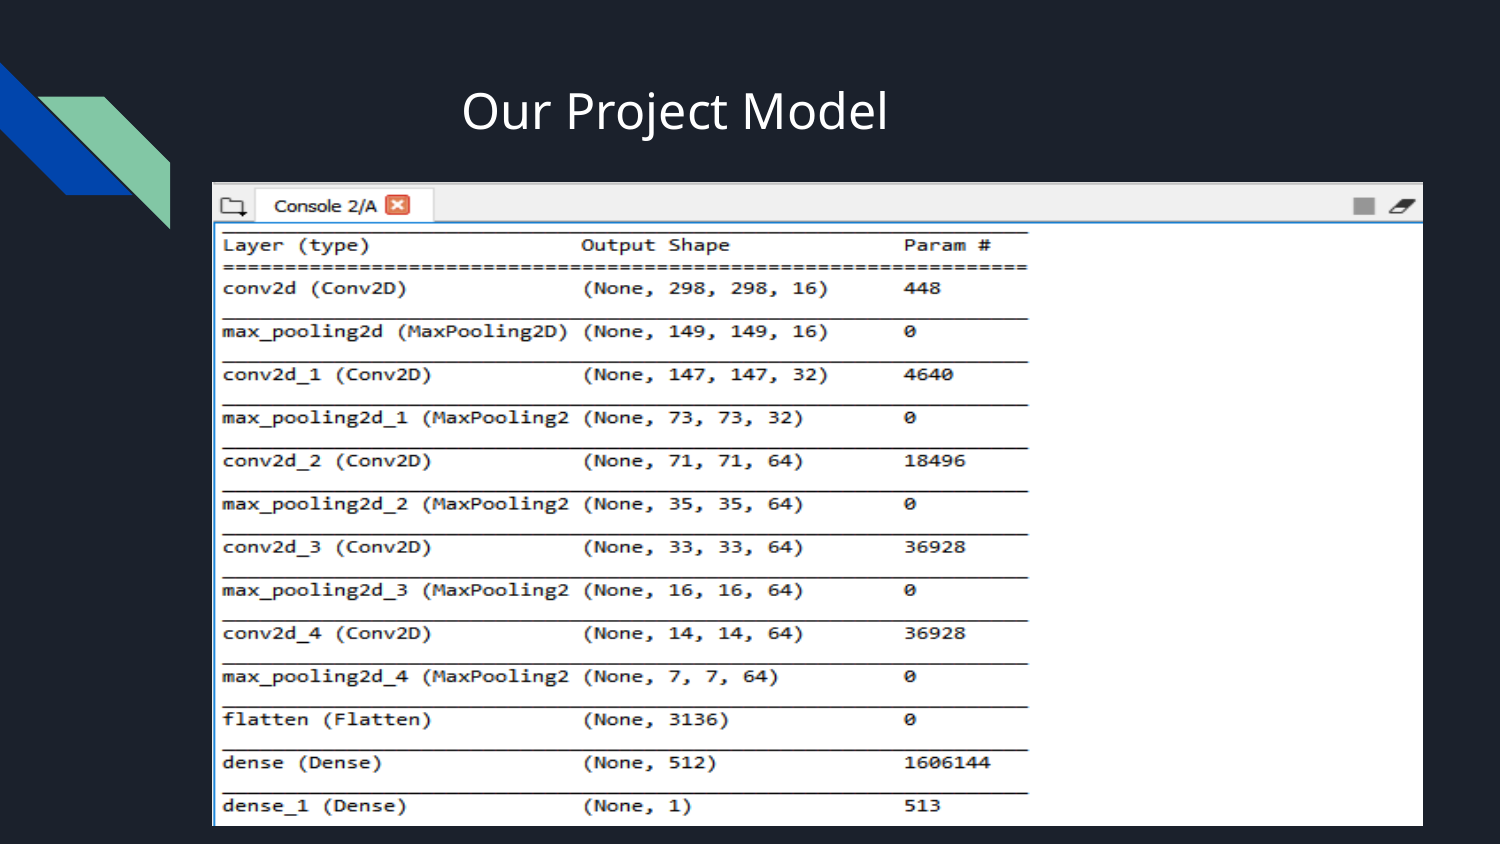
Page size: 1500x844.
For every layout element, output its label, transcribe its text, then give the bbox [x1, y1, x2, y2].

title Our Project Model [212, 64, 1368, 181]
picture [212, 181, 1423, 826]
